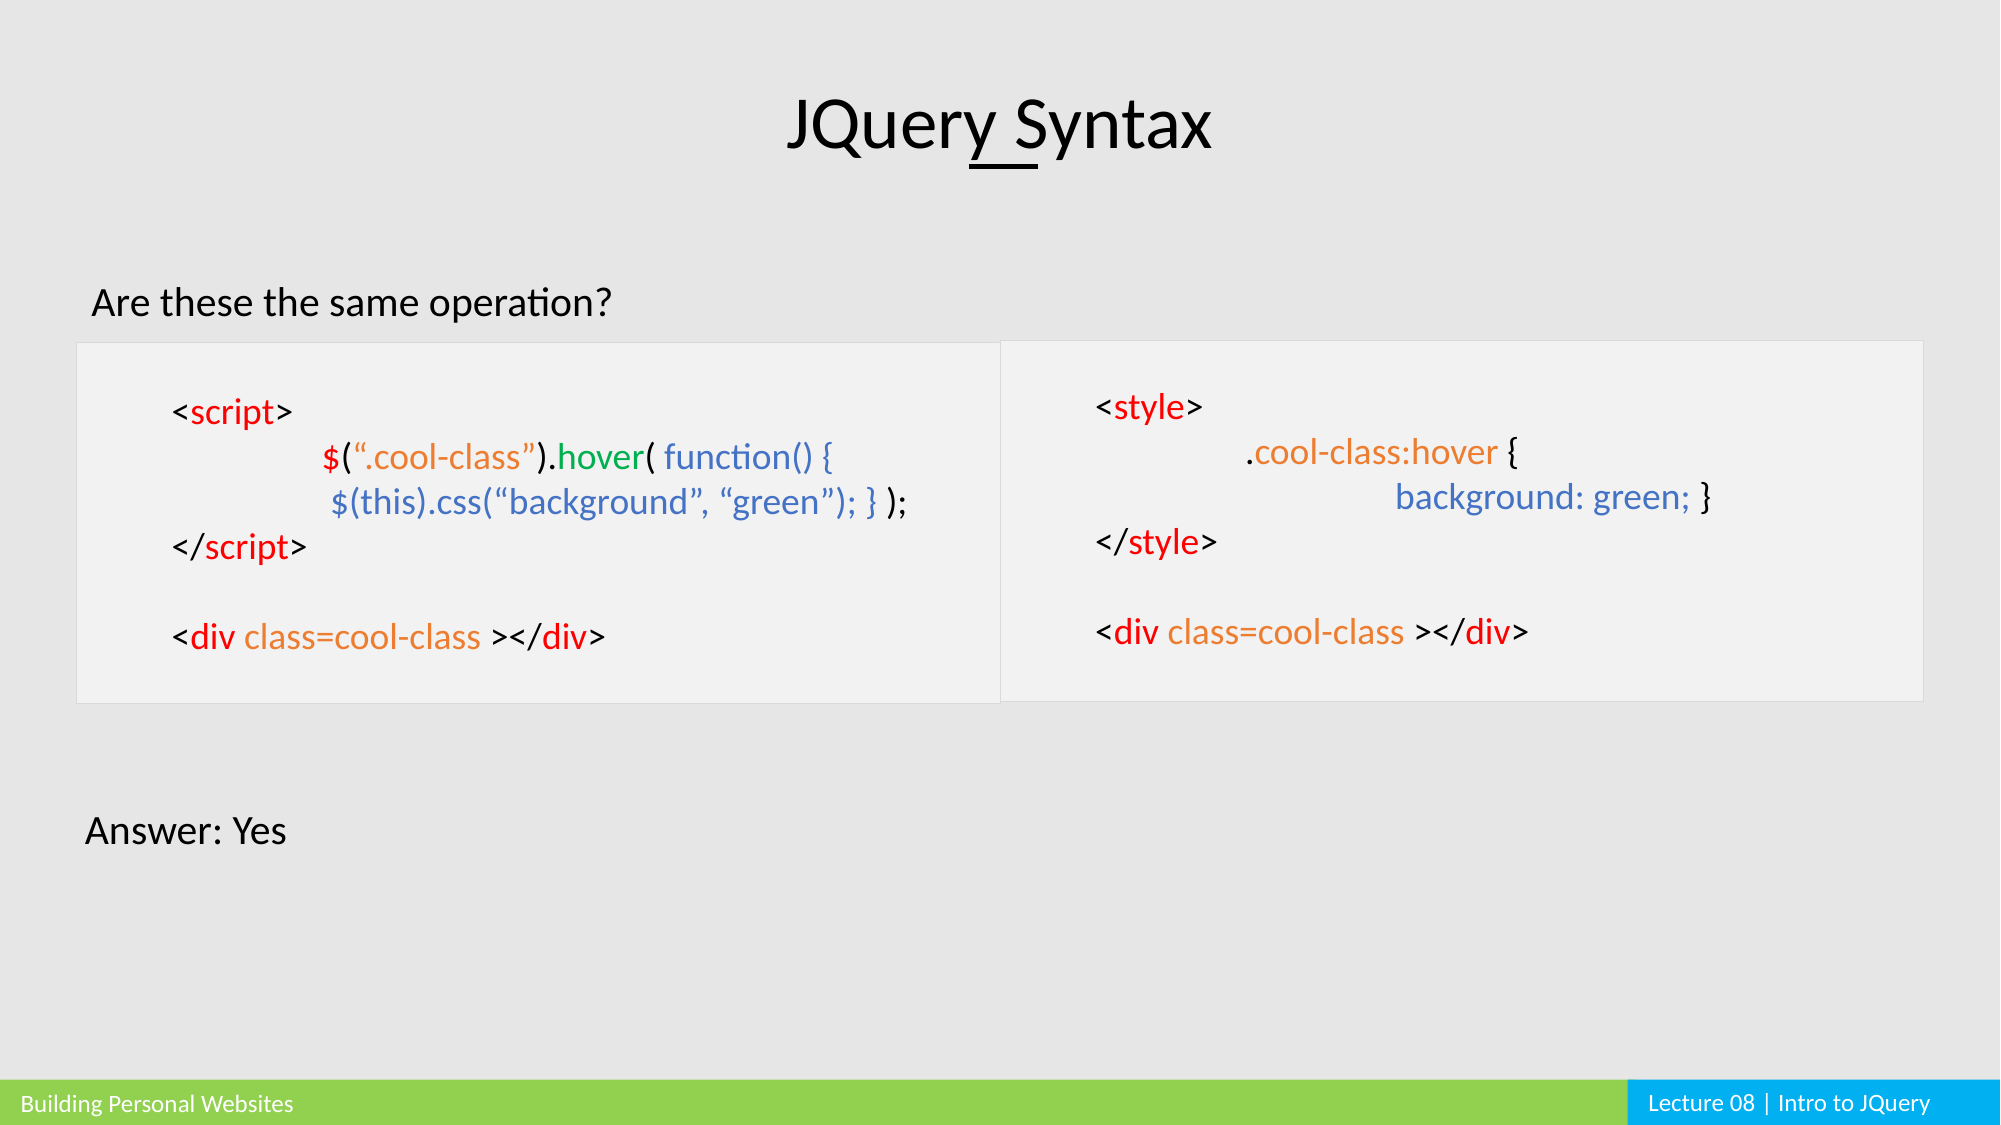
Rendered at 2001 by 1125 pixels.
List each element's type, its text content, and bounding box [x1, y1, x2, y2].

text_box [1627, 1079, 2000, 1125]
text_box Building Personal Websites [5, 1079, 446, 1125]
text_box [999, 339, 1080, 702]
text_box [1727, 339, 1924, 702]
text_box <script> $(“.cool-class”).hover( function() { $(this).css(“background”, “green”); } ); </script> <div class=cool-class ></div> [156, 379, 999, 664]
text_box [0, 1079, 5, 1125]
text_box <style> .cool-class:hover { background: green; } </style> <div class=cool-class ></div> [1080, 329, 1727, 705]
text_box Answer: Yes [70, 795, 1856, 860]
text_box Lecture 08 | Intro to JQuery [1633, 1079, 2000, 1124]
text_box Are these the same operation? [76, 267, 1863, 332]
text_box JQuery Syntax [596, 20, 1404, 171]
text_box [76, 341, 1001, 705]
text_box [446, 1079, 1627, 1125]
